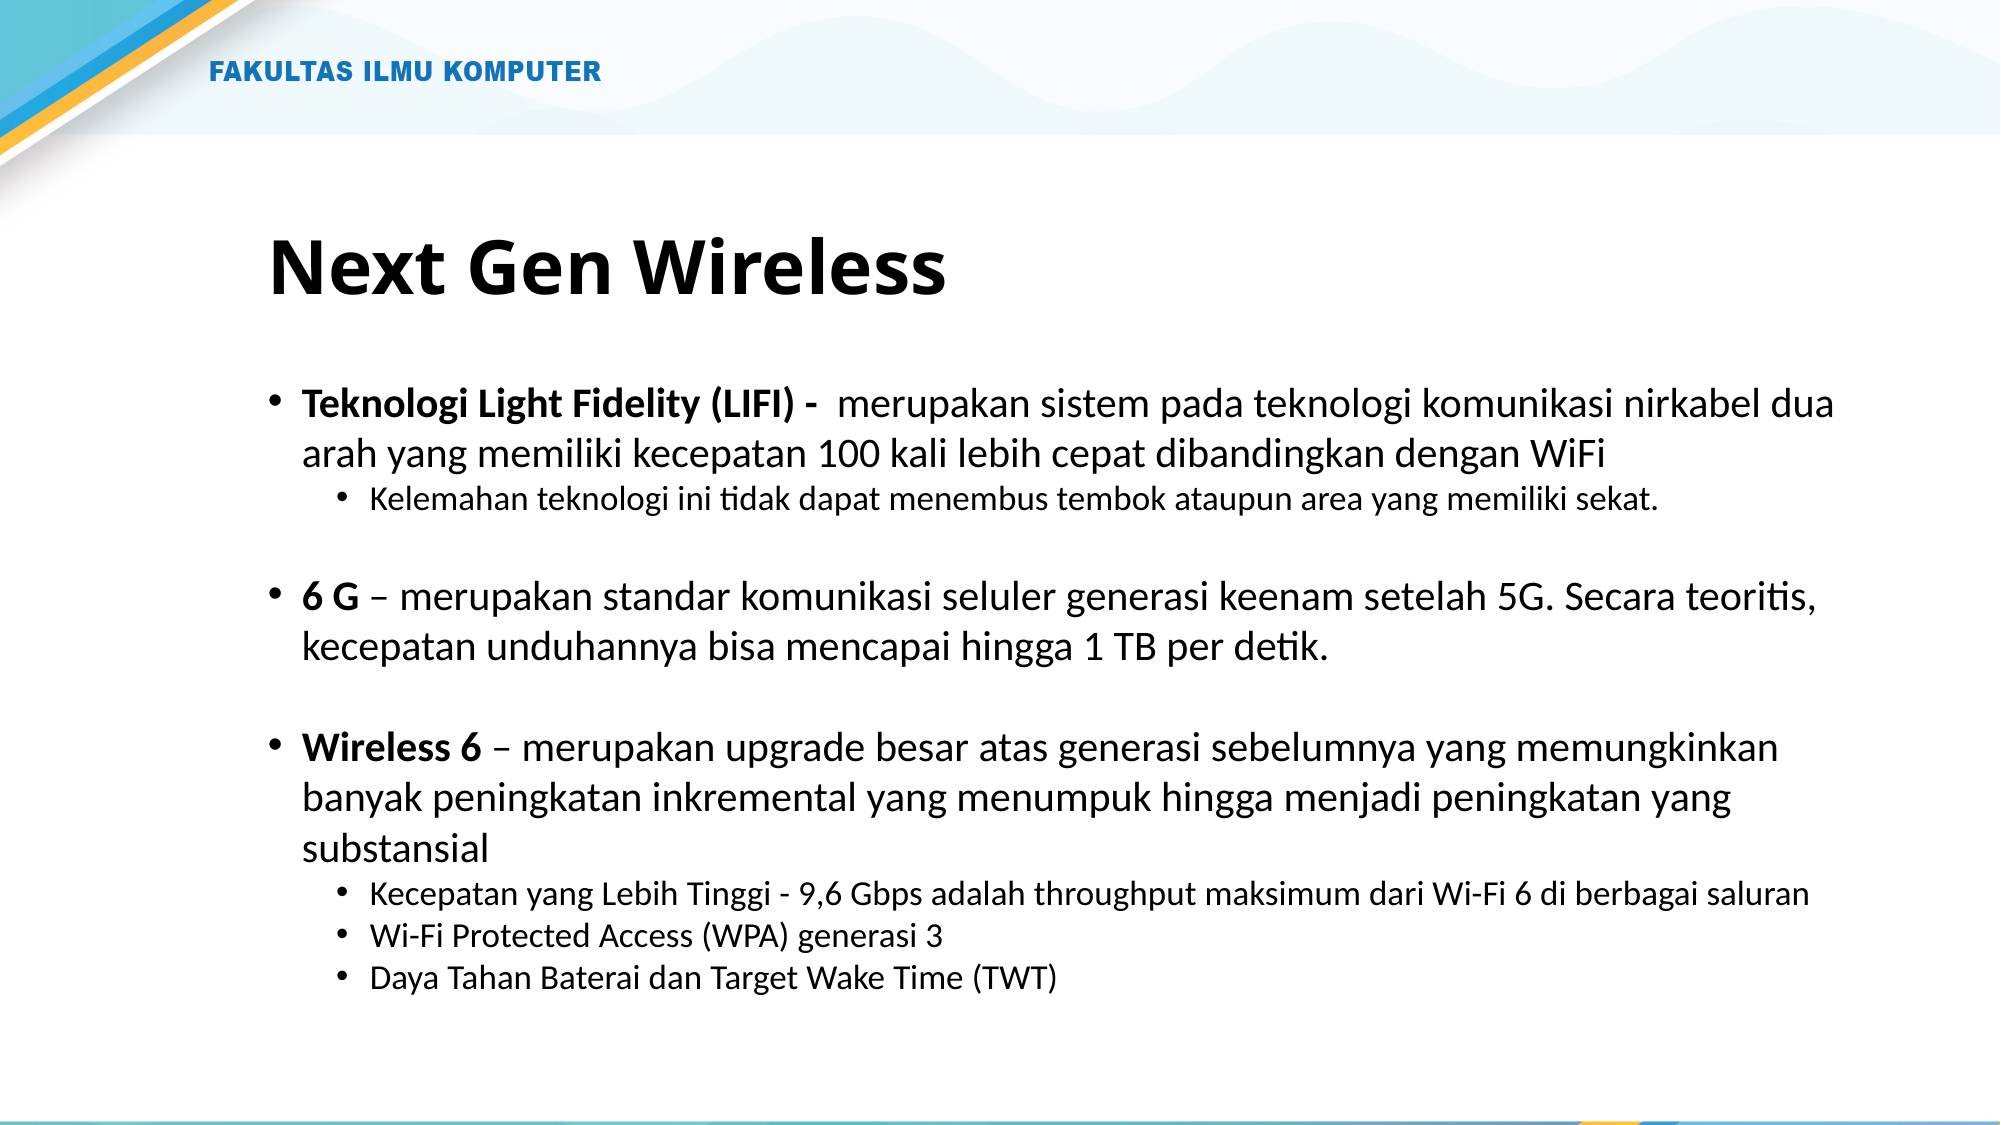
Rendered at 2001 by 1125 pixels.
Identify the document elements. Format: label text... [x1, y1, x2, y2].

list Teknologi Light Fidelity (LIFI) - merupakan sistem pada teknologi komunikasi nirkabel dua arah yang memiliki kecepatan 100 kali lebih cepat dibandingkan dengan WiFi Kelemahan teknologi ini tidak dapat menembus tembok ataupun area yang memiliki sekat. 6 G – merupakan standar komunikasi seluler generasi keenam setelah 5G. Secara teoritis, kecepatan unduhannya bisa mencapai hingga 1 TB per detik. Wireless 6 – merupakan upgrade besar atas generasi sebelumnya yang memungkinkan banyak peningkatan inkremental yang menumpuk hingga menjadi peningkatan yang substansial Kecepatan yang Lebih Tinggi - 9,6 Gbps adalah throughput maksimum dari Wi-Fi 6 di berbagai saluran Wi-Fi Protected Access (WPA) generasi 3 Daya Tahan Baterai dan Target Wake Time (TWT) [252, 367, 1852, 1019]
picture [0, 0, 2000, 1125]
title Next Gen Wireless [252, 204, 1852, 337]
